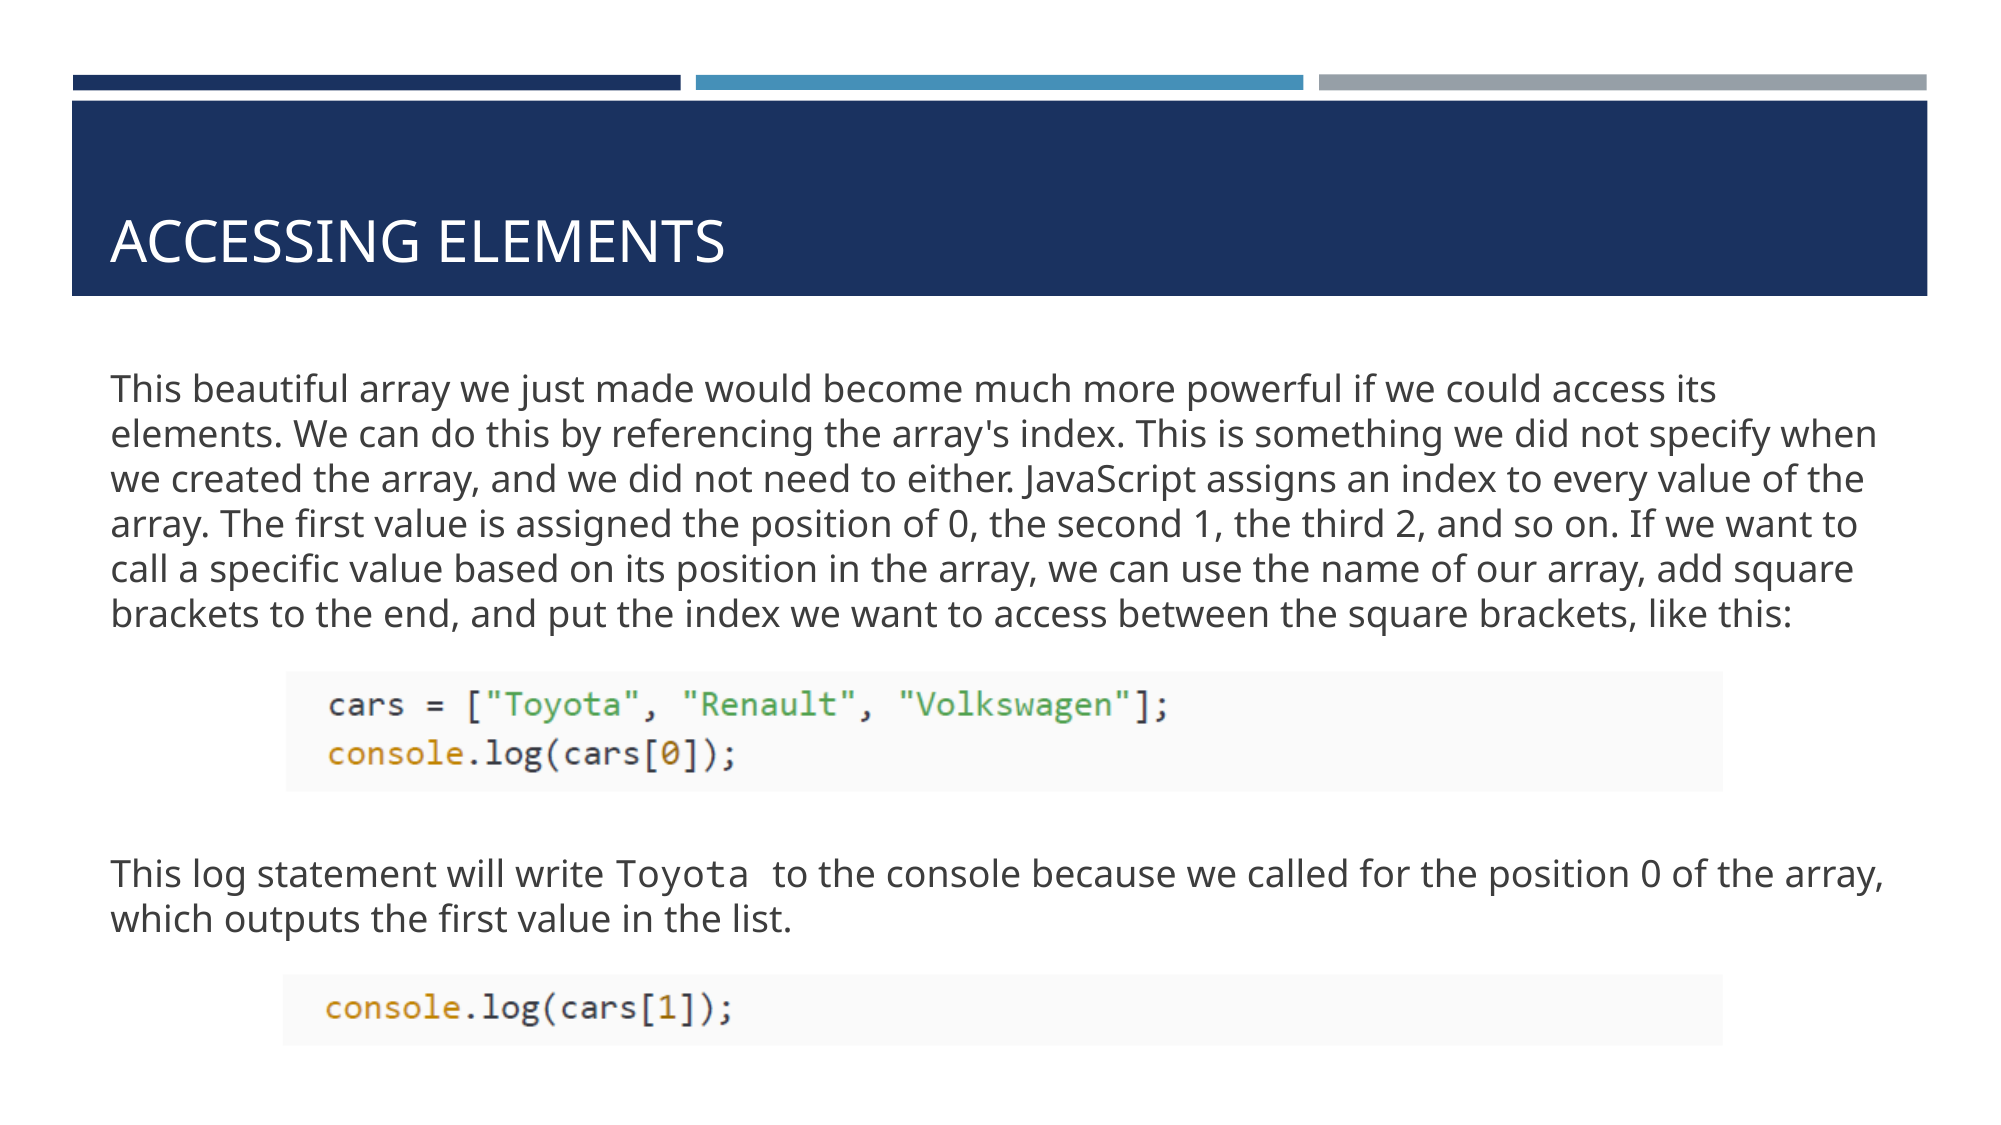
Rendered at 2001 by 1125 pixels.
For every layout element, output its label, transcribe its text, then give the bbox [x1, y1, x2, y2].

picture [276, 667, 1723, 798]
title ACCESSING ELEMENTS [95, 115, 1905, 282]
list This beautiful array we just made would become much more powerful if we could access its elements. We can do this by referencing the array's index. This is something we did not specify when we created the array, and we did not need to either. JavaScript assigns an index to every value of the array. The first value is assigned the position of 0, the second 1, the third 2, and so on. If we want to call a specific value based on its position in the array, we can use the name of our array, add square brackets to the end, and put the index we want to access between the square brackets, like this: This log statement will write Toyota to the console because we called for the position 0 of the array, which outputs the first value in the list. [95, 357, 1905, 1049]
picture [276, 965, 1723, 1053]
